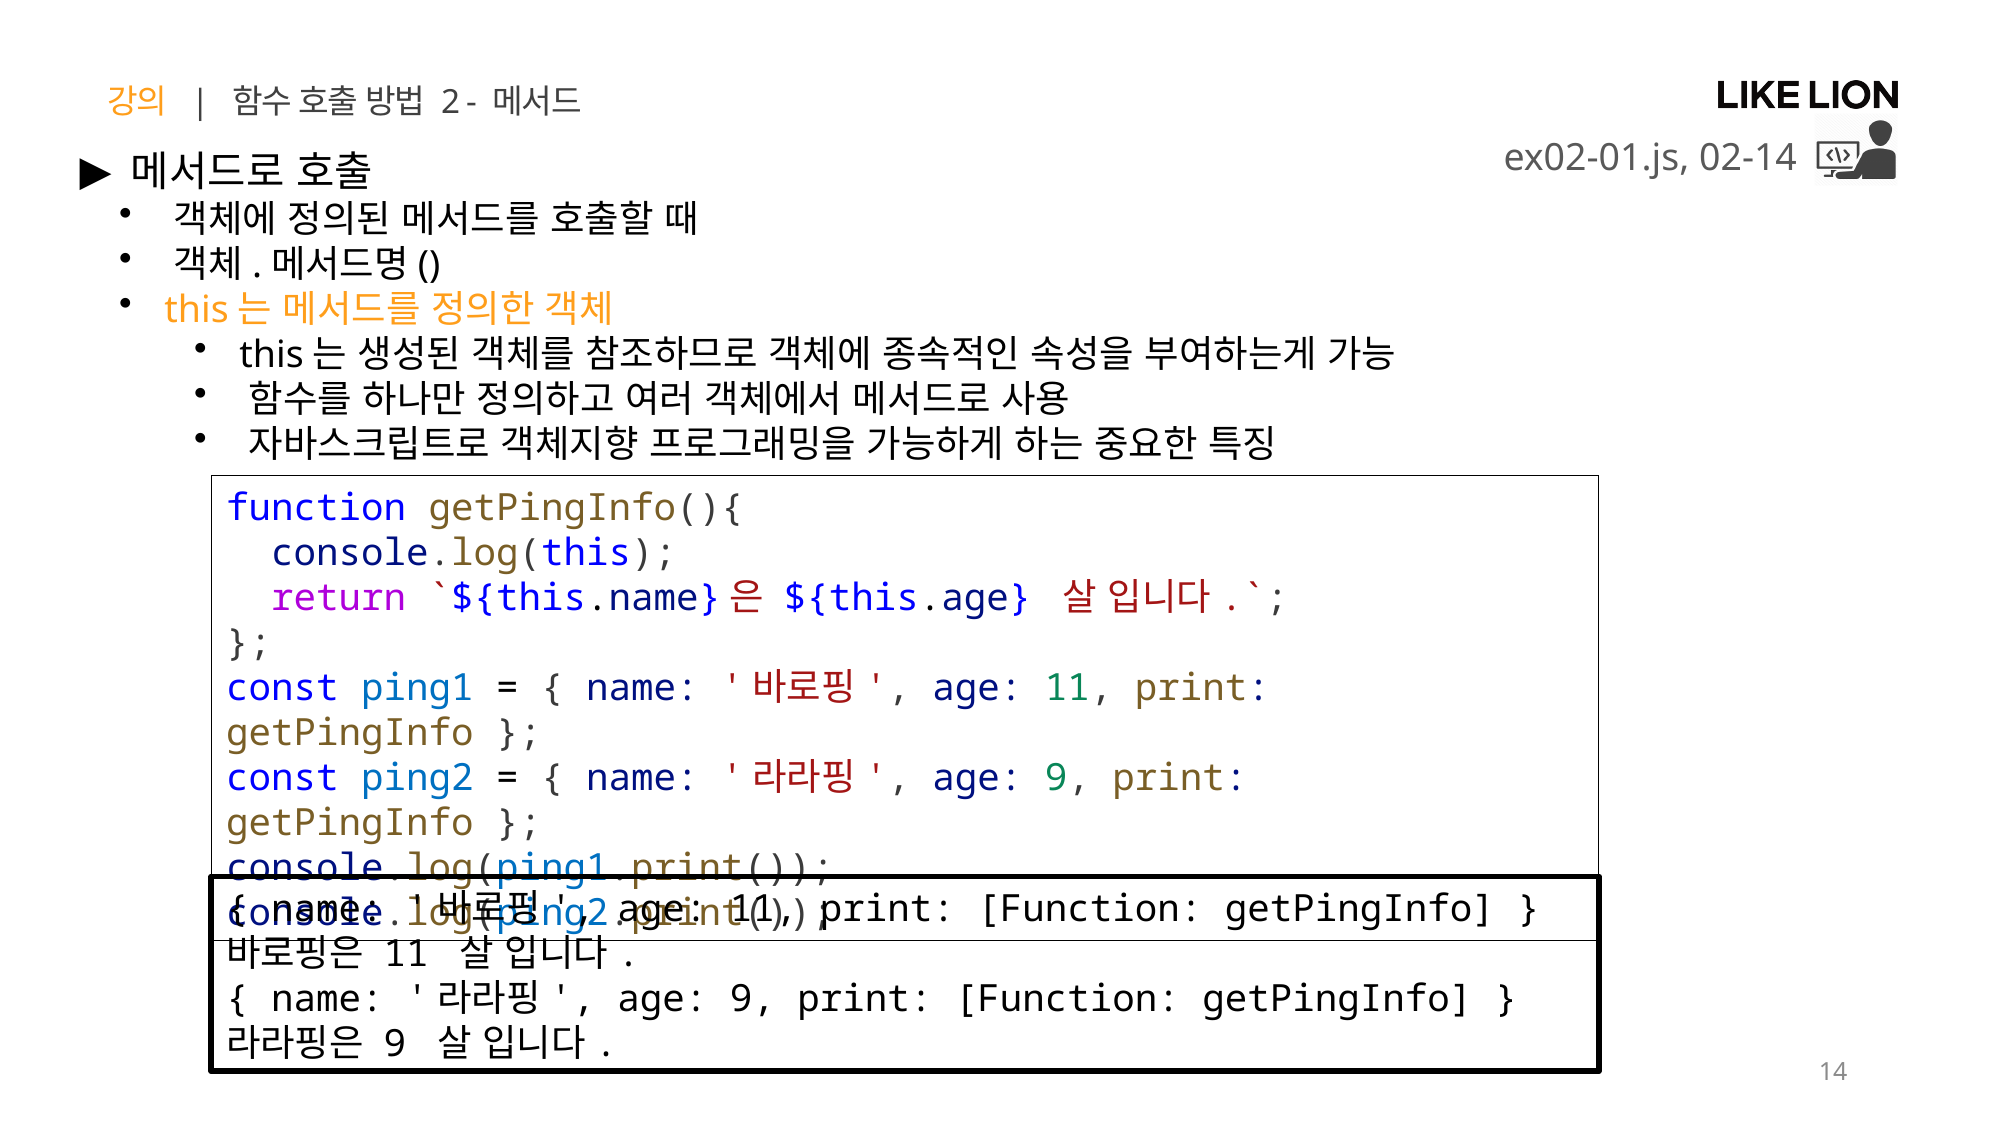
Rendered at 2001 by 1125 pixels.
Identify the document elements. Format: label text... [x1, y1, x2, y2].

text_box { name: '바로핑', age: 11, print: [Function: getPingInfo] } 바로핑은 11 살 입니다. { name: '라라핑', age: 9, print: [Function: getPingInfo] } 라라핑은 9 살 입니다. [211, 876, 1599, 1072]
text_box function getPingInfo(){ console.log(this); return `${this.name}은 ${this.age} 살 입니다.`; }; const ping1 = { name: '바로핑', age: 11, print: getPingInfo }; const ping2 = { name: '라라핑', age: 9, print: getPingInfo }; console.log(ping1.print()); console.log(ping2.print()); [211, 475, 1599, 876]
text_box ex02-01.js, 02-14 [1164, 125, 1812, 186]
picture [1718, 80, 1898, 109]
text_box 강의 | 함수 호출 방법 2 - 메서드 [92, 72, 866, 128]
slide_number 14 [1412, 1042, 1863, 1103]
text_box 메서드로 호출 객체에 정의된 메서드를 호출할 때 객체.메서드명() this는 메서드를 정의한 객체 this는 생성된 객체를 참조하므로 객체에 종속적인 속성을 부여하는게 가능 함수를 하나만 정의하고 여러 객체에서 메서드로 사용 자바스크립트로 객체지향 프로그래밍을 가능하게 하는 중요한 특징 [64, 137, 1436, 472]
picture [1814, 113, 1898, 186]
